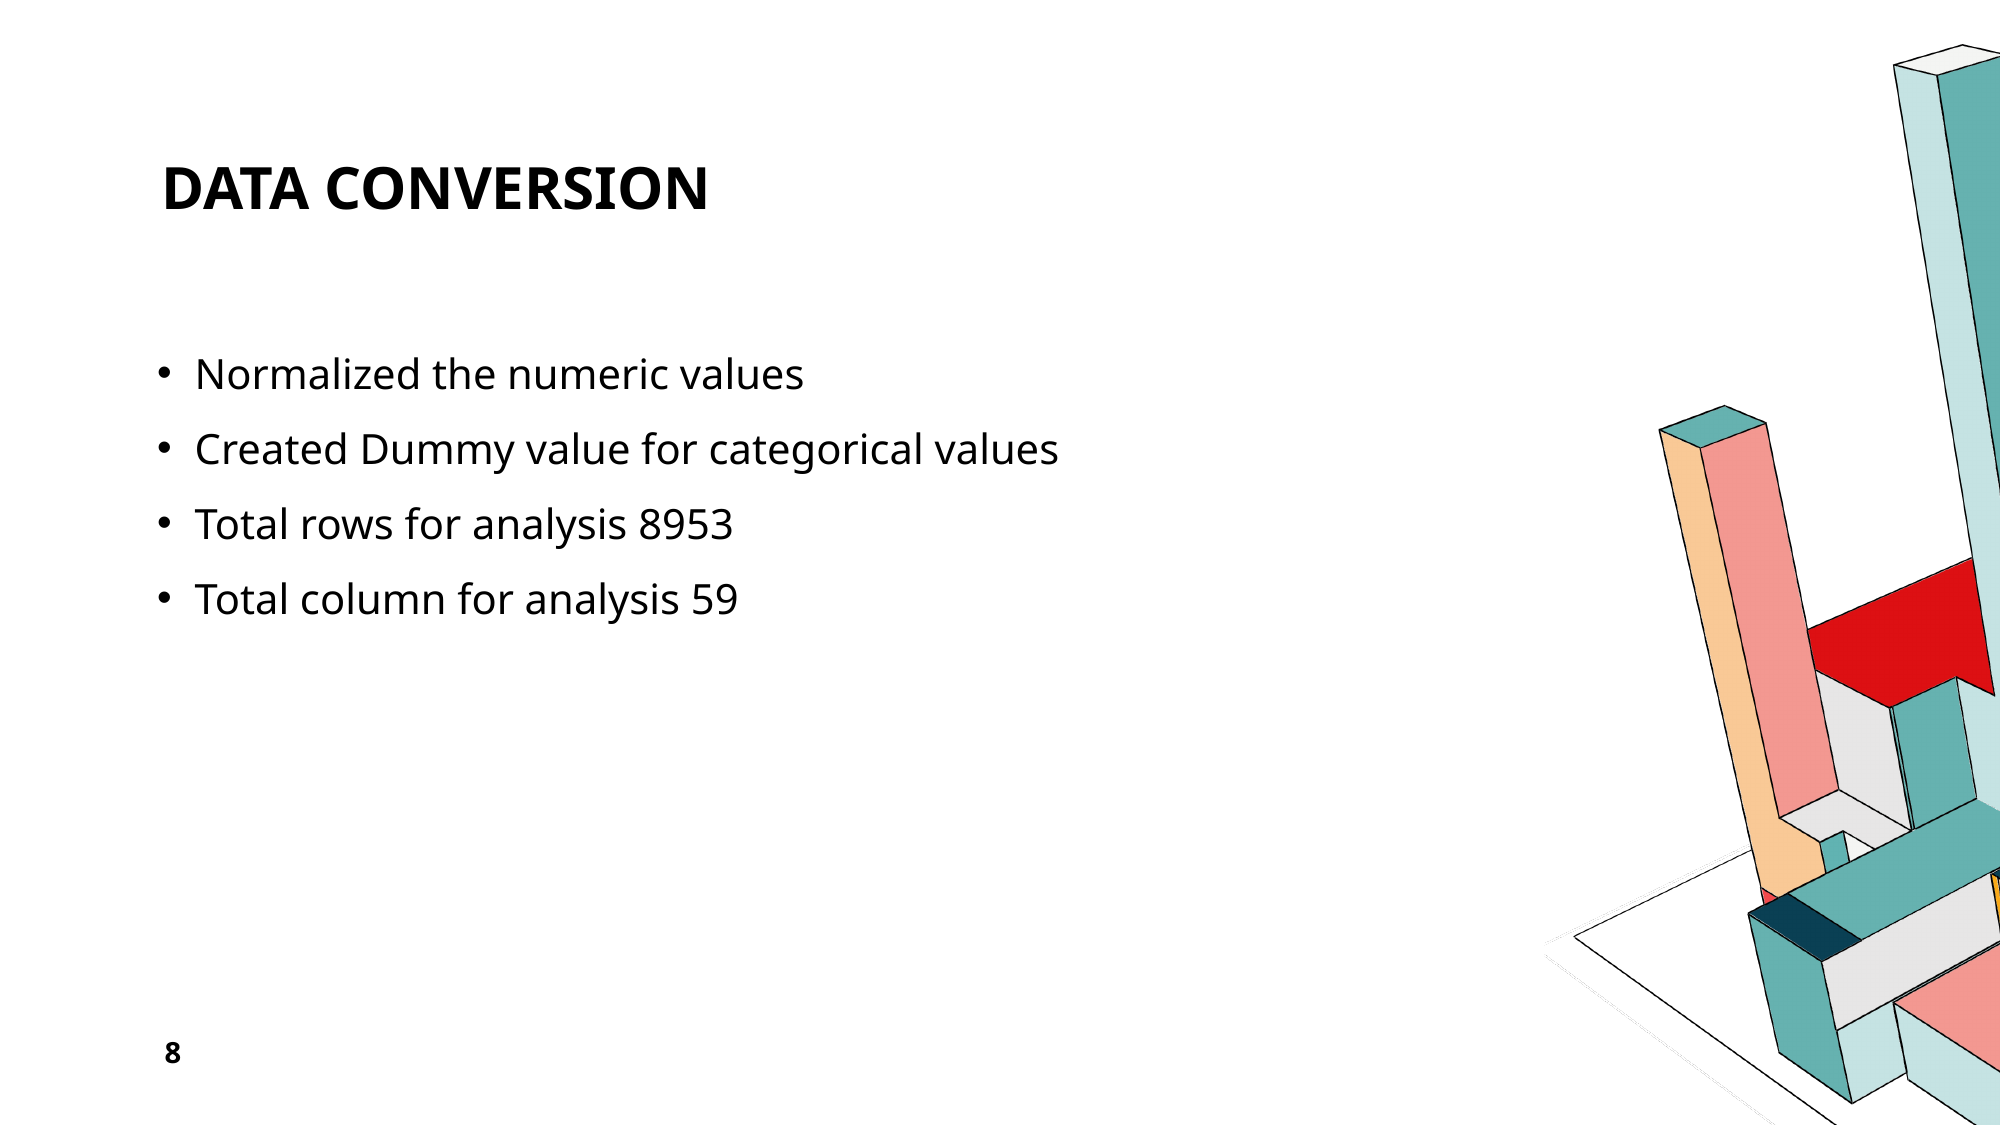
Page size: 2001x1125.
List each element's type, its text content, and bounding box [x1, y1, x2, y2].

title Data Conversion [146, 11, 1508, 230]
list Normalized the numeric values Created Dummy value for categorical values Total rows for analysis 8953 Total column for analysis 59 [142, 339, 1508, 913]
slide_number 8 [149, 1024, 588, 1085]
picture [1544, 43, 2000, 1125]
